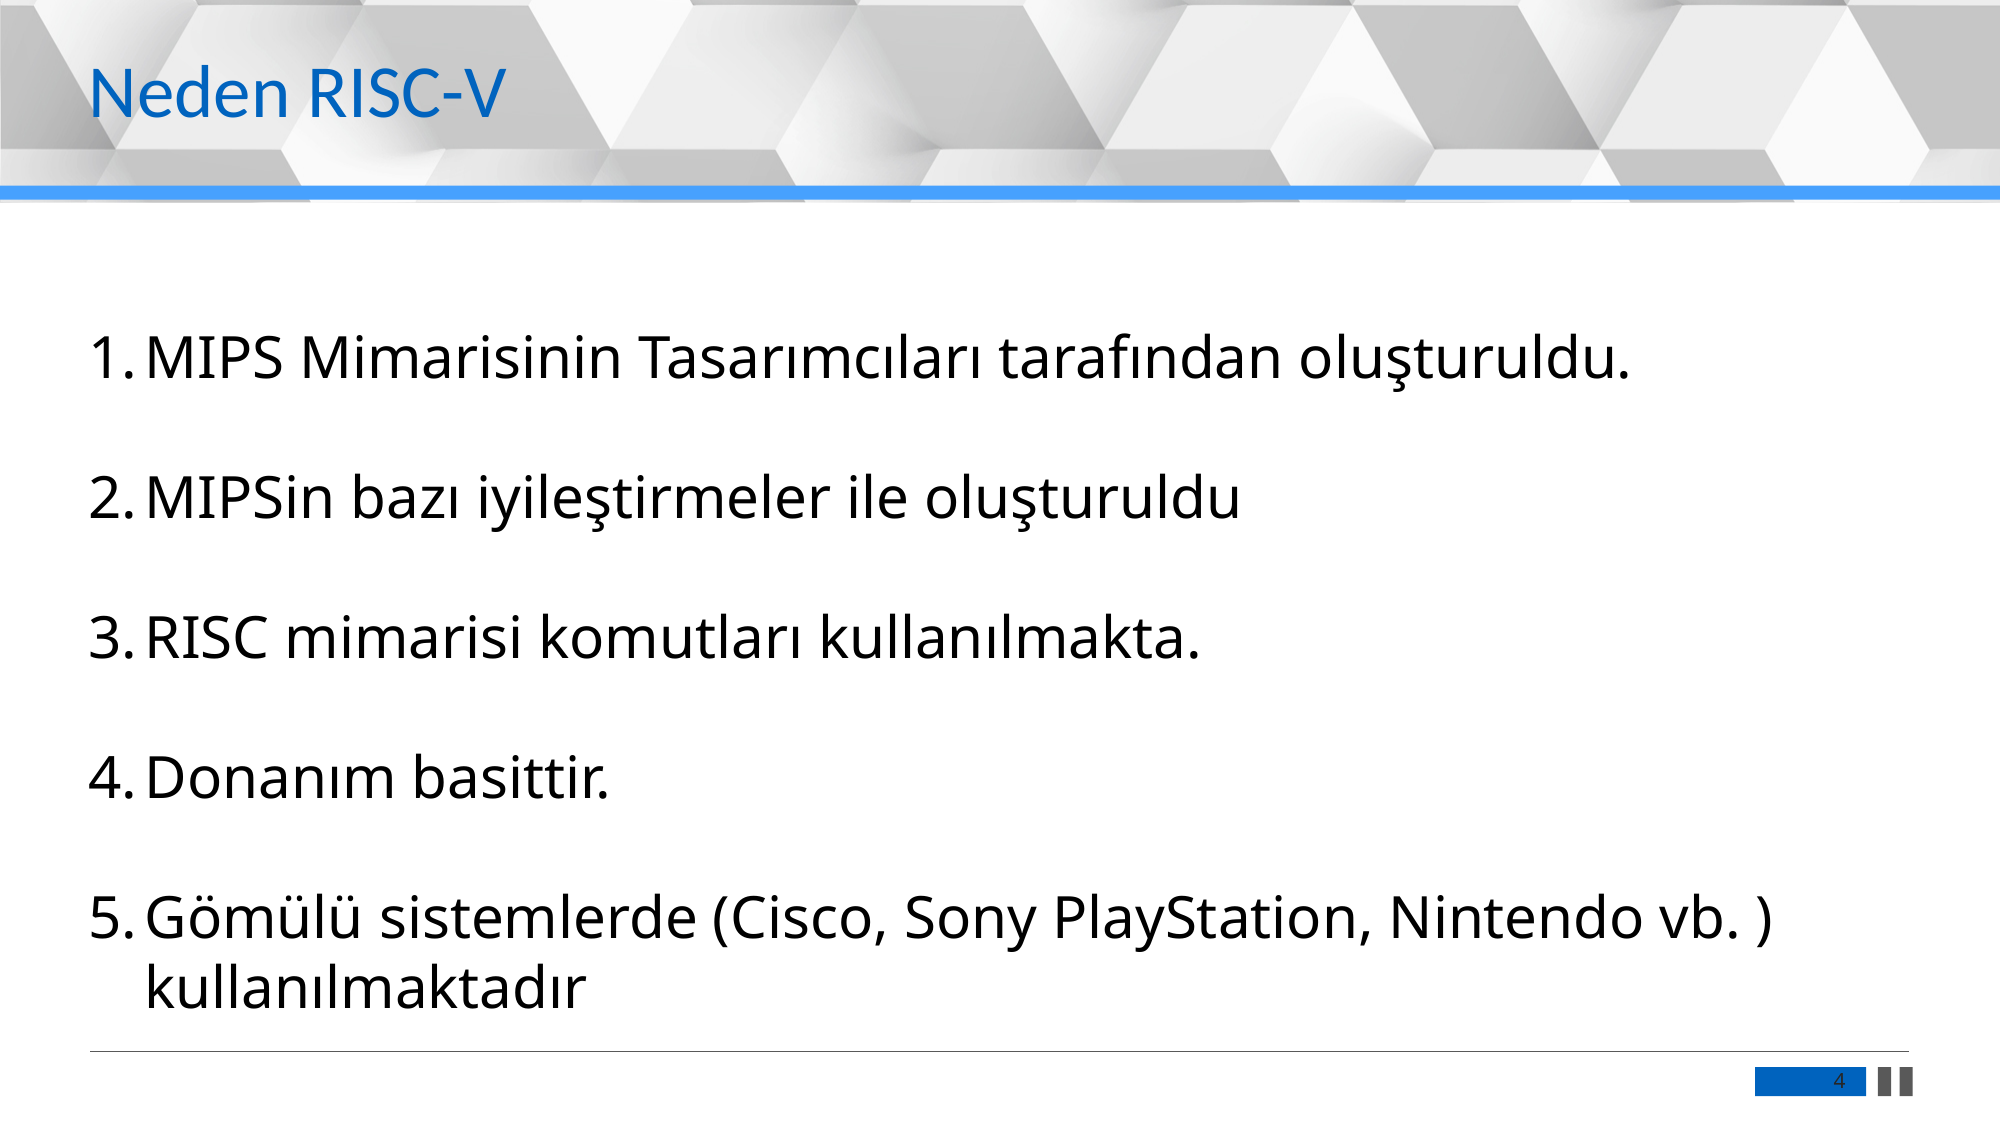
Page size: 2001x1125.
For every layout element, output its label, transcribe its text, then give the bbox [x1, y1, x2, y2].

text_box MIPS Mimarisinin Tasarımcıları tarafından oluşturuldu. MIPSin bazı iyileştirmeler ile oluşturuldu RISC mimarisi komutları kullanılmakta. Donanım basittir. Gömülü sistemlerde (Cisco, Sony PlayStation, Nintendo vb. ) kullanılmaktadır [73, 312, 1984, 1028]
list Neden RISC-V [73, 55, 1901, 153]
slide_number 4 [1761, 1069, 1861, 1094]
picture [0, 0, 2000, 185]
